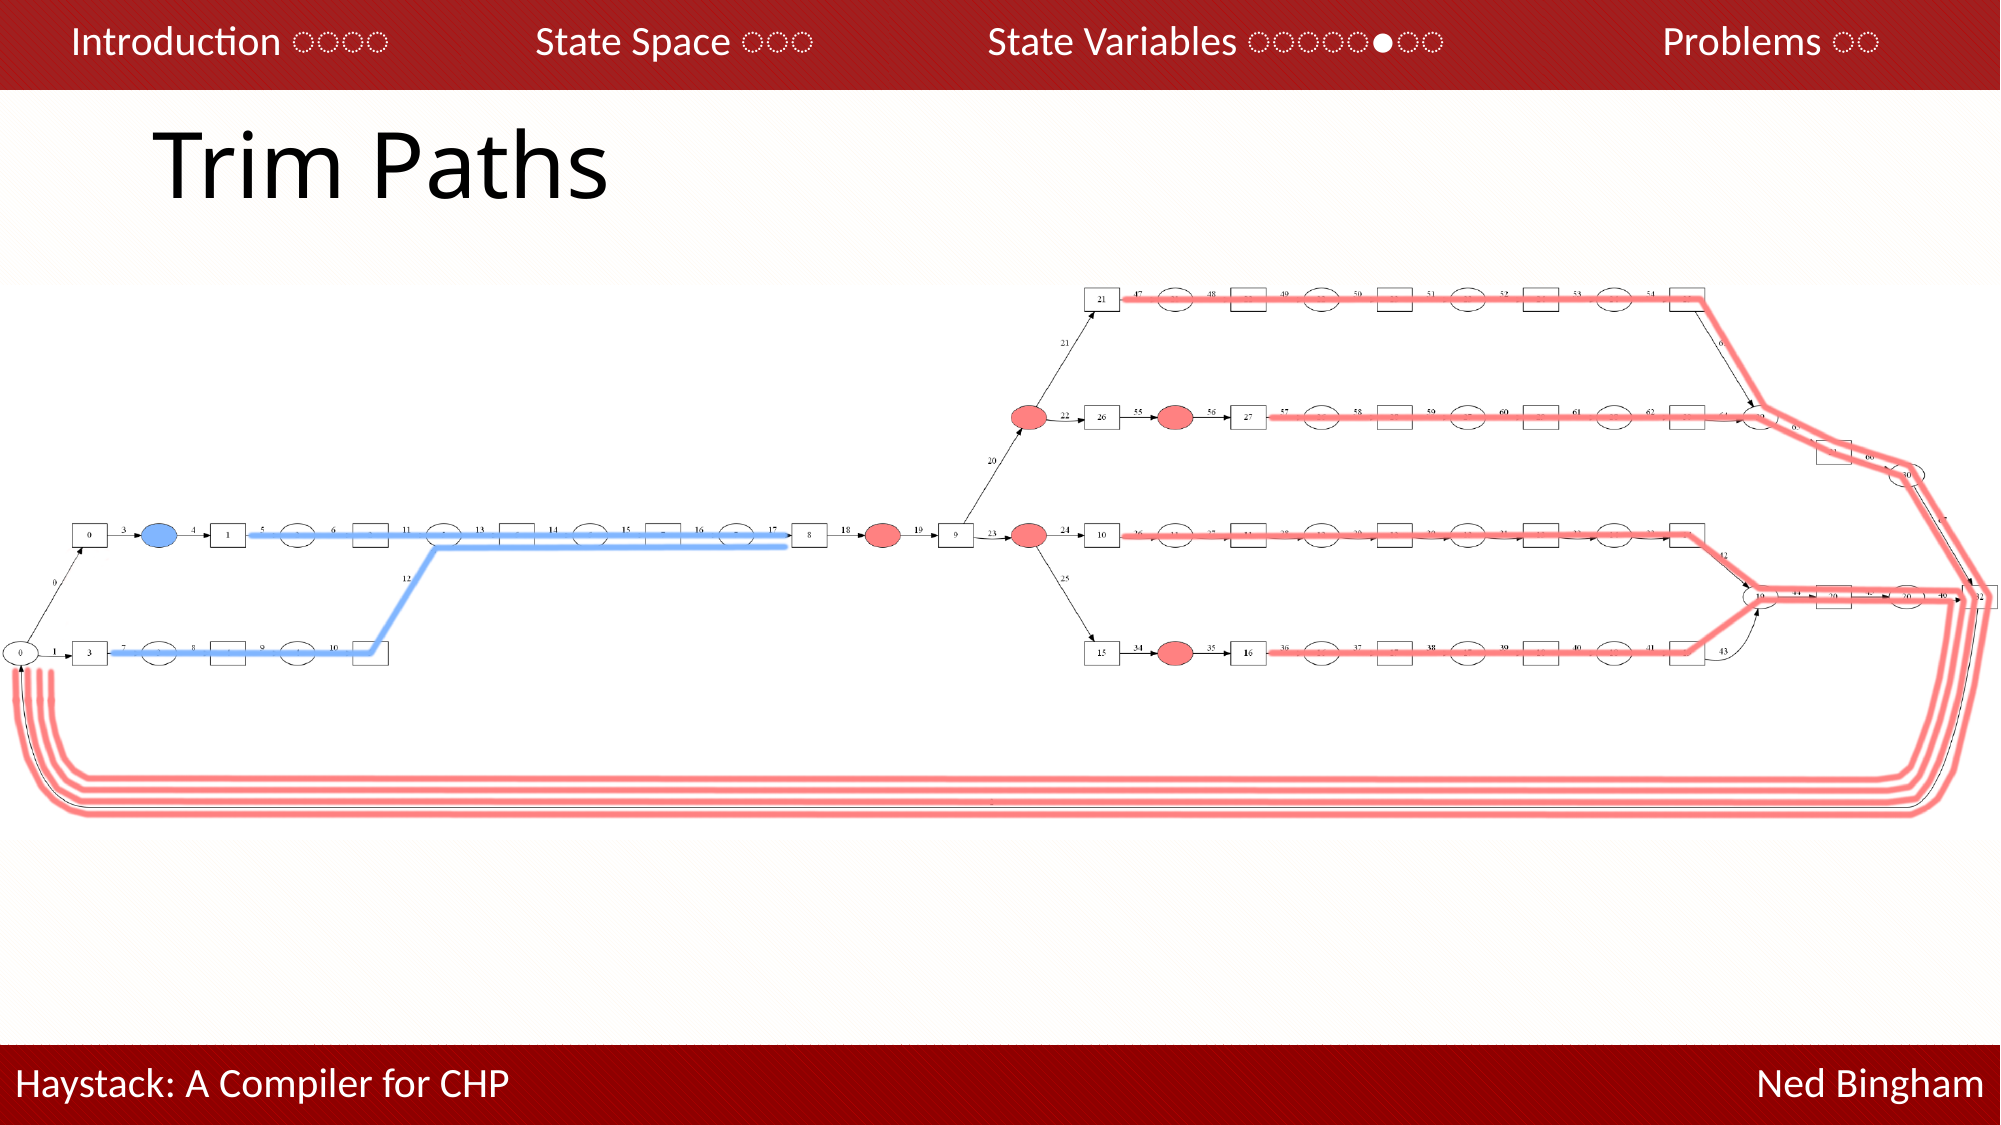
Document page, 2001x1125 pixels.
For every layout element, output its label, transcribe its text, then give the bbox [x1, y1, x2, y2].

table_header Problems ◌◌ [1544, 0, 2000, 90]
picture [0, 285, 2000, 840]
table_header Haystack: A Compiler for CHP [0, 1045, 1000, 1125]
table_header Introduction ◌◌◌◌ [0, 0, 461, 90]
table_header Ned Bingham [1000, 1045, 2000, 1125]
title Trim Paths [137, 90, 1863, 278]
table_header State Variables ◌◌◌◌◌●◌◌ [889, 0, 1544, 90]
table_header State Space ◌◌◌ [461, 0, 889, 90]
